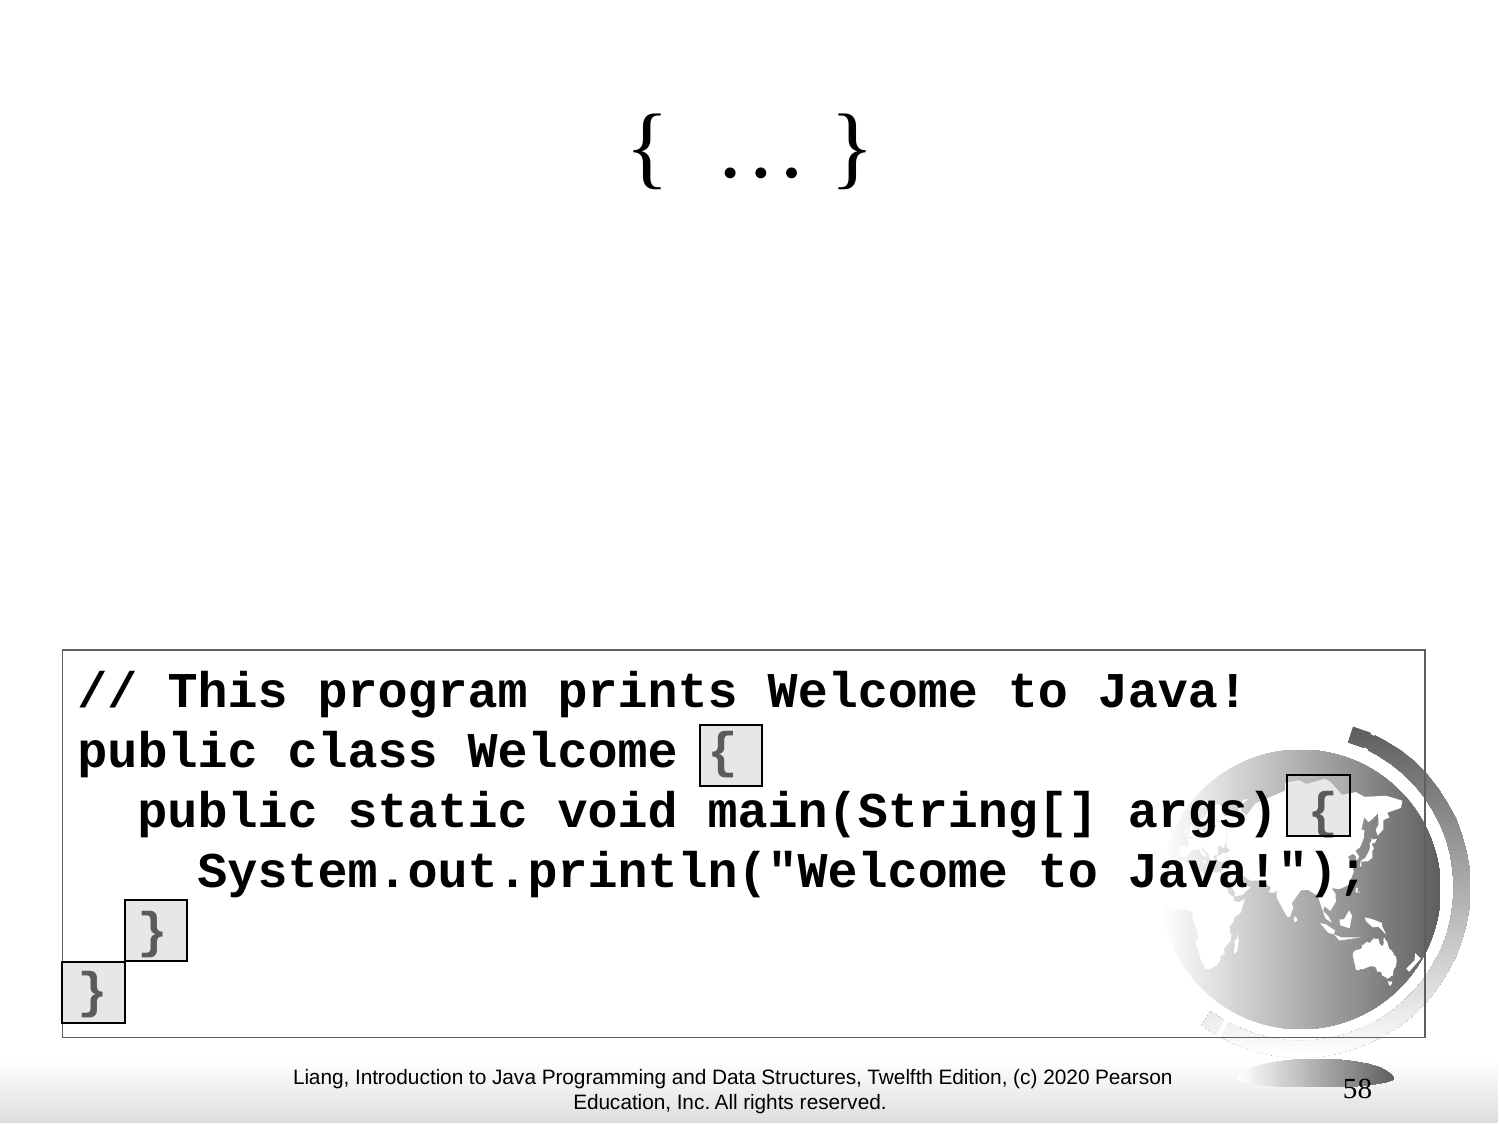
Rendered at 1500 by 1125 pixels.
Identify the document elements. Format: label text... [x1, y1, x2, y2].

text_box [124, 899, 188, 961]
text_box [62, 962, 125, 1024]
text_box // This program prints Welcome to Java! public class Welcome { public static void main(String[] args) { System.out.println("Welcome to Java!"); } } [62, 649, 1425, 1038]
slide_number 58 [1074, 1049, 1388, 1125]
text_box [699, 724, 763, 786]
title { … } [112, 46, 1388, 235]
text_box [1287, 774, 1350, 836]
